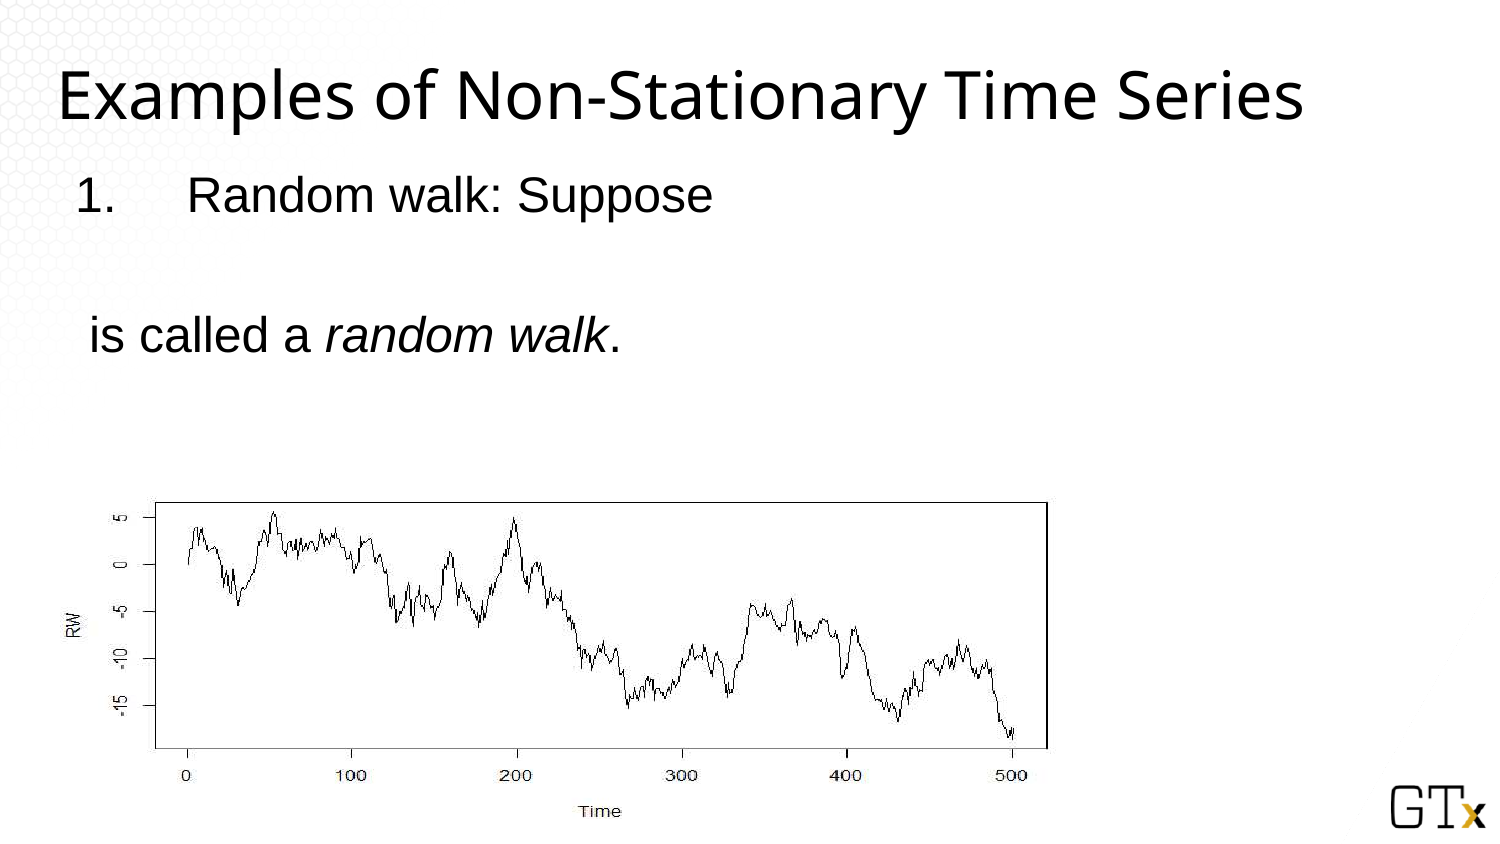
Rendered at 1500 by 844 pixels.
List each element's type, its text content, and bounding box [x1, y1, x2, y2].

picture [1341, 569, 1500, 844]
picture [60, 492, 1063, 820]
title Examples of Non-Stationary Time Series [41, 45, 1472, 147]
